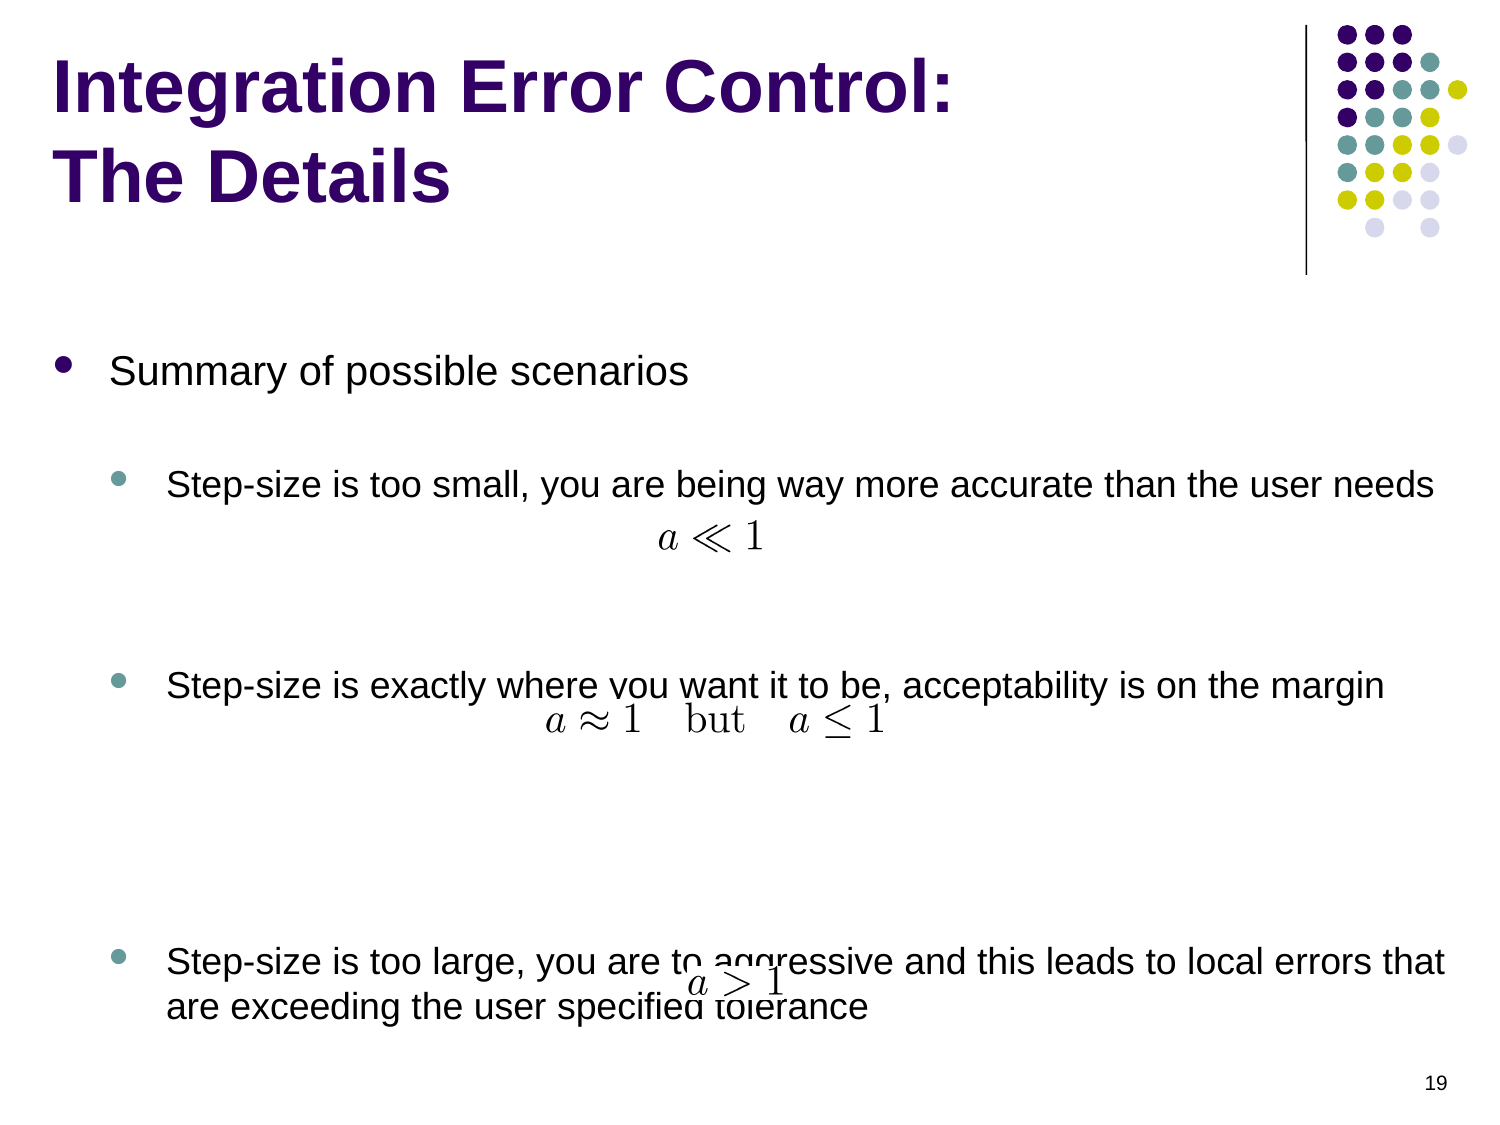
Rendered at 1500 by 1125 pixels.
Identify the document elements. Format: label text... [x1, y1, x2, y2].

list Summary of possible scenarios Step-size is too small, you are being way more accurate than the user needs Step-size is exactly where you want it to be, acceptability is on the margin Step-size is too large, you are to aggressive and this leads to local errors that are exceeding the user specified tolerance [37, 335, 1463, 955]
picture [687, 966, 784, 1001]
slide_number 19 [1287, 1062, 1463, 1113]
picture [657, 520, 763, 555]
title Integration Error Control: The Details [37, 37, 1276, 226]
picture [545, 699, 884, 742]
